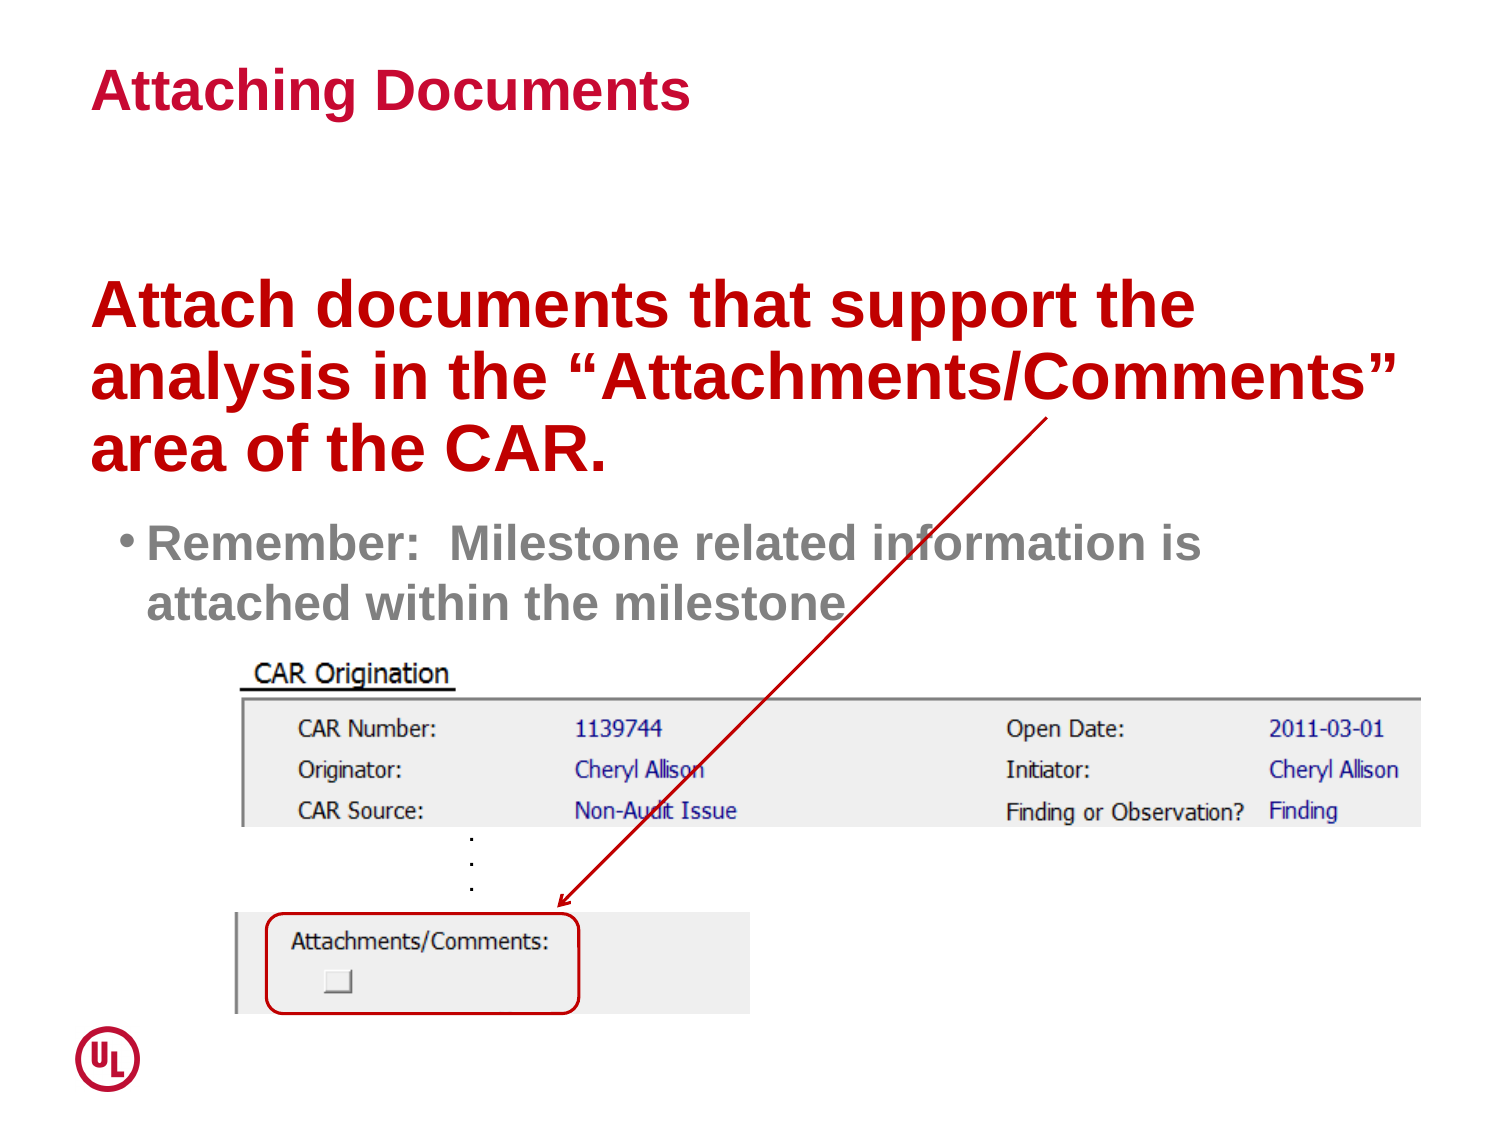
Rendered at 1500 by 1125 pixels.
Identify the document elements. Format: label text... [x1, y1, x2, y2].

picture [75, 1026, 140, 1092]
picture [237, 652, 556, 827]
text_box . . . [454, 834, 490, 904]
picture [1048, 652, 1421, 827]
list Attach documents that support the analysis in the “Attachments/Comments” area of the CAR. Remember: Milestone related information is attached within the milestone [75, 262, 1425, 1005]
picture [232, 911, 751, 1014]
title Attaching Documents [75, 45, 1425, 233]
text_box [556, 417, 1048, 908]
